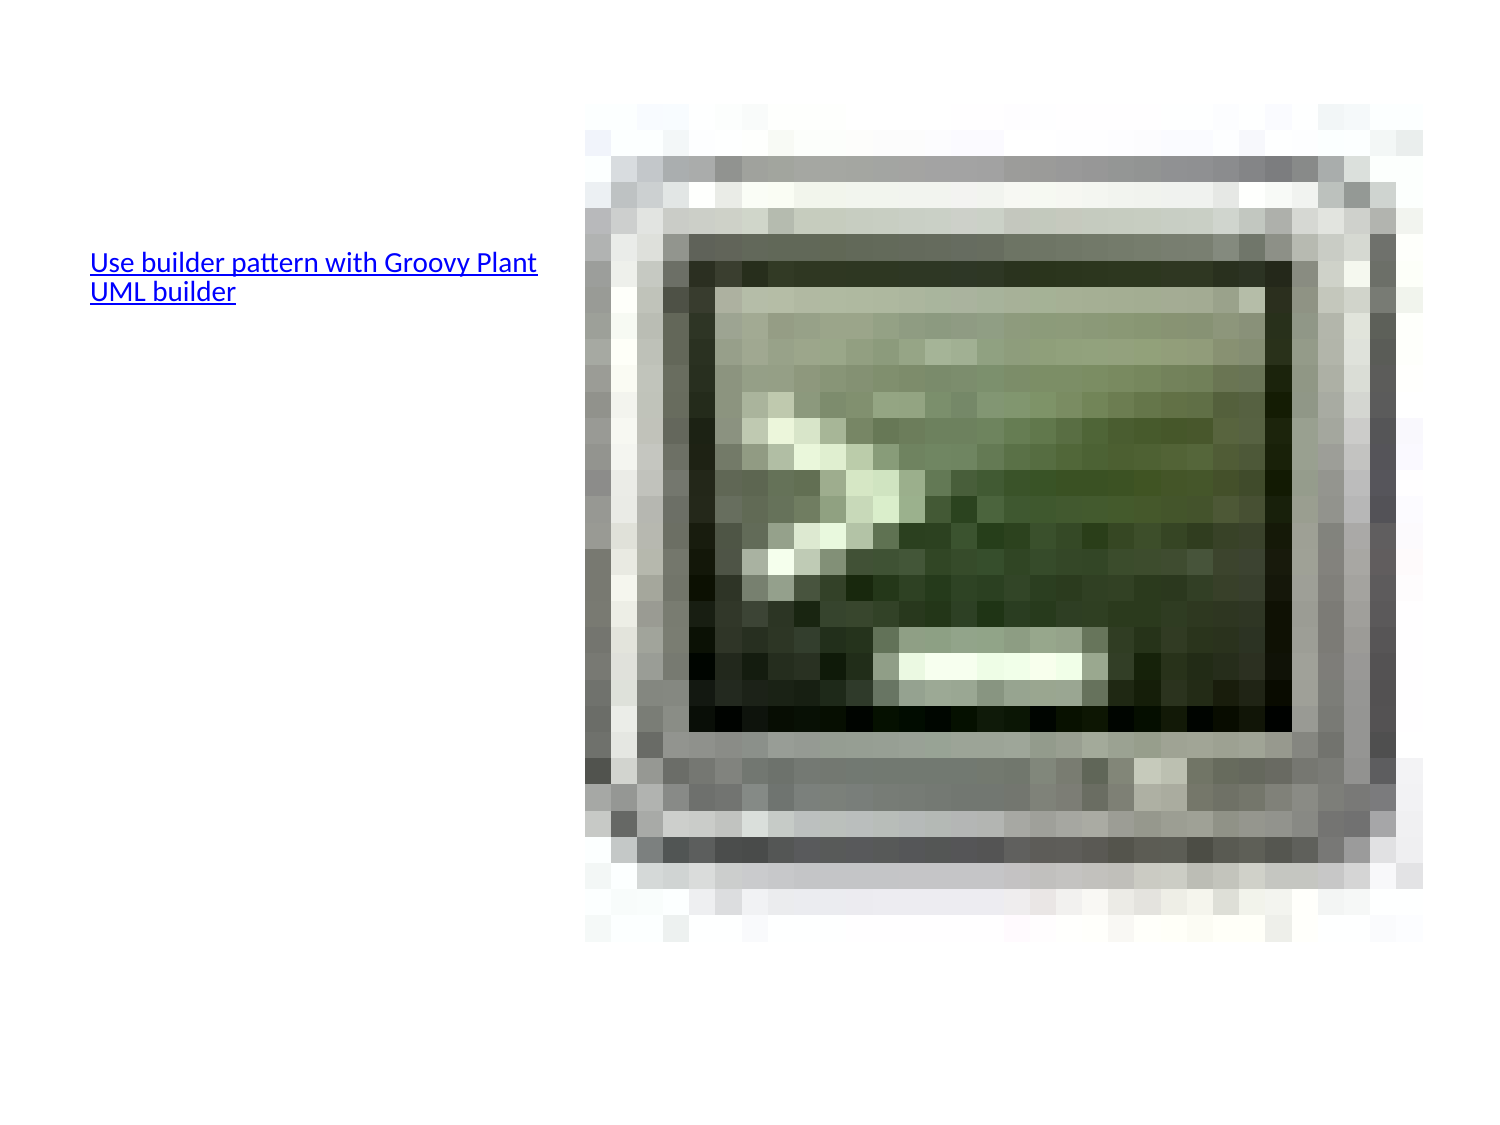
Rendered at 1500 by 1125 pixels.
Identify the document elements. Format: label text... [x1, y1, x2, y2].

list Use builder pattern with Groovy PlantUML builder [75, 235, 569, 1005]
picture [585, 103, 1424, 942]
